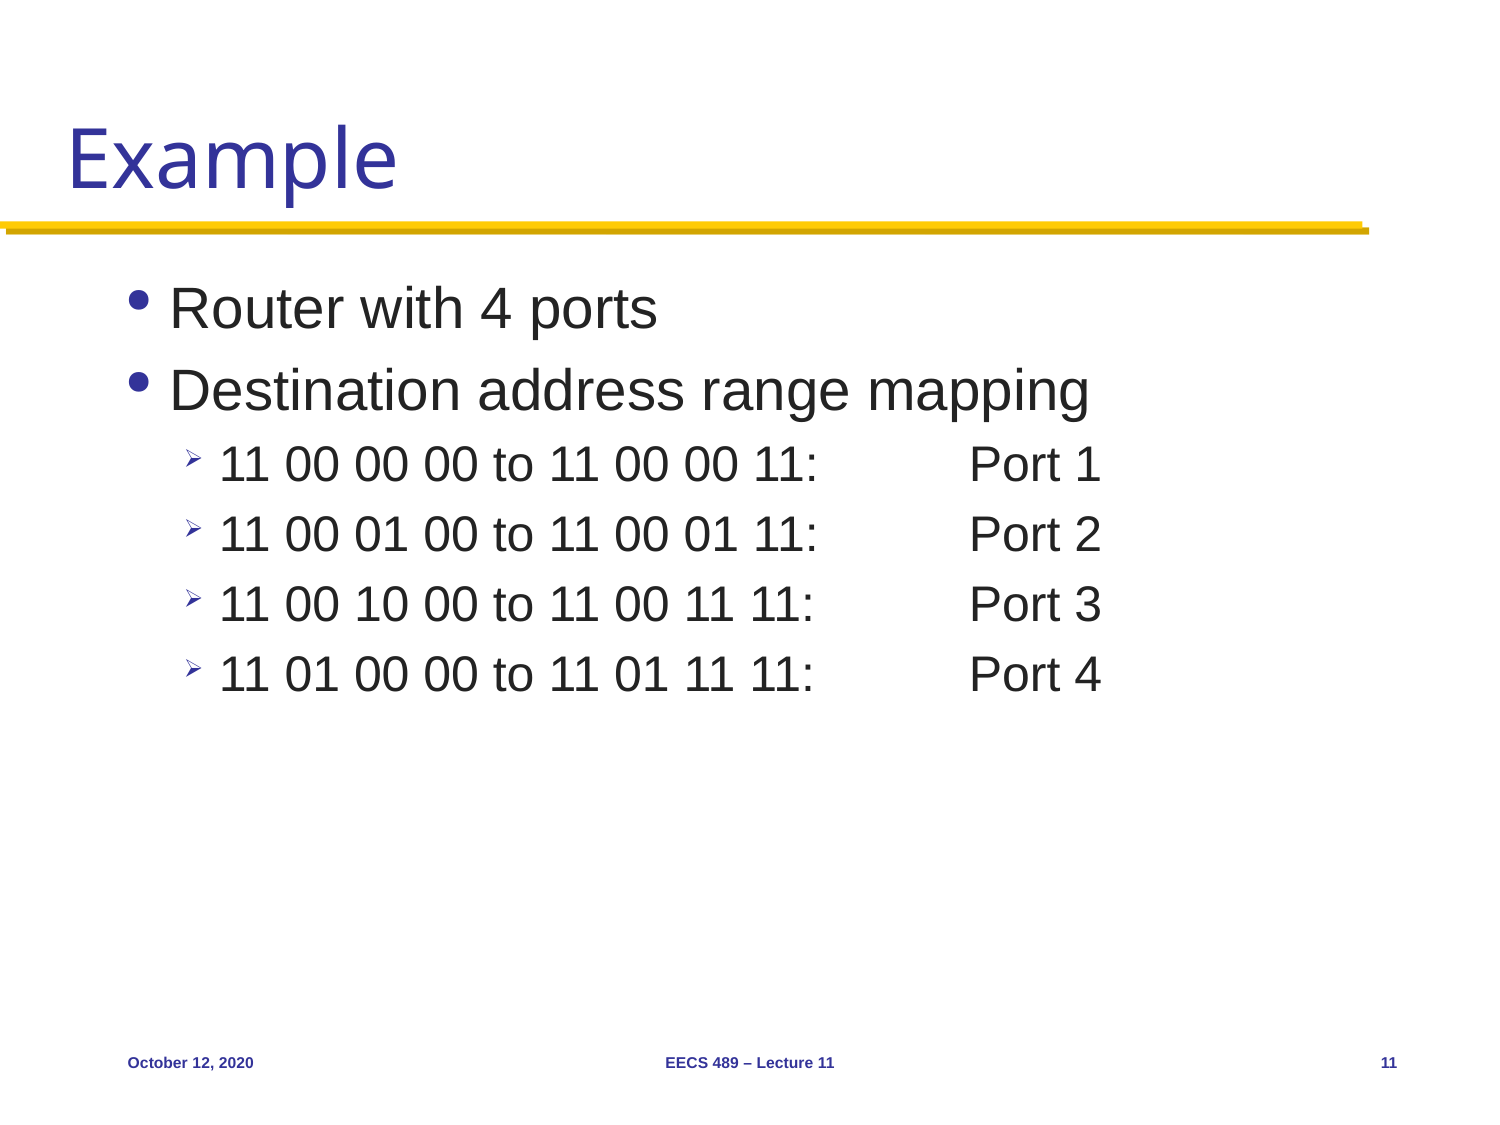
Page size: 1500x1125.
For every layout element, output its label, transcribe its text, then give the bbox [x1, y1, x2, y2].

title Example [49, 24, 1451, 213]
footer EECS 489 – Lecture 11 [512, 1024, 988, 1101]
list Router with 4 ports Destination address range mapping 11 00 00 00 to 11 00 00 11: Port 1 11 00 01 00 to 11 00 01 11: Port 2 11 00 10 00 to 11 00 11 11: Port 3 11 01 00 00 to 11 01 11 11: Port 4 [112, 262, 1413, 988]
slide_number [112, 1024, 426, 1101]
slide_number 11 [1312, 1024, 1413, 1101]
